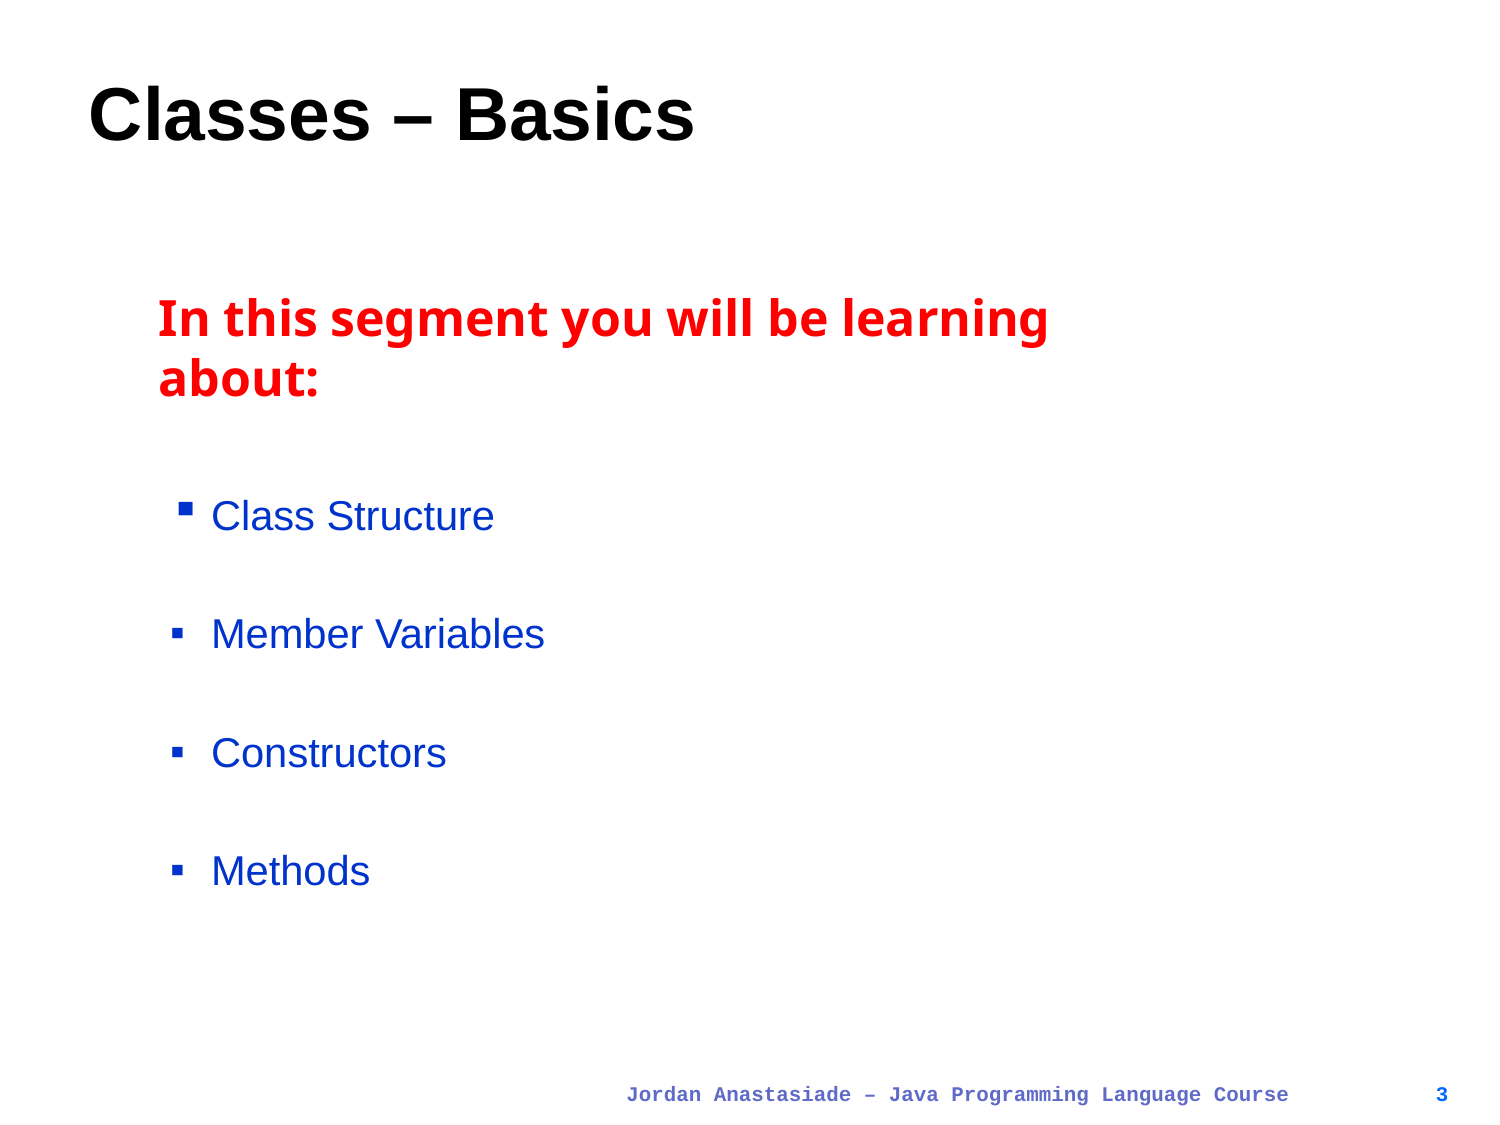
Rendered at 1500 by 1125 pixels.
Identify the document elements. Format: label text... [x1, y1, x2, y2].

text_box Jordan Anastasiade – Java Programming Language Course [624, 1083, 1292, 1106]
text_box In this segment you will be learning about: Class Structure Member Variables Constructors Methods [156, 286, 1179, 895]
title Classes – Basics [11, 65, 1488, 254]
slide_number 3 [1419, 1083, 1453, 1125]
